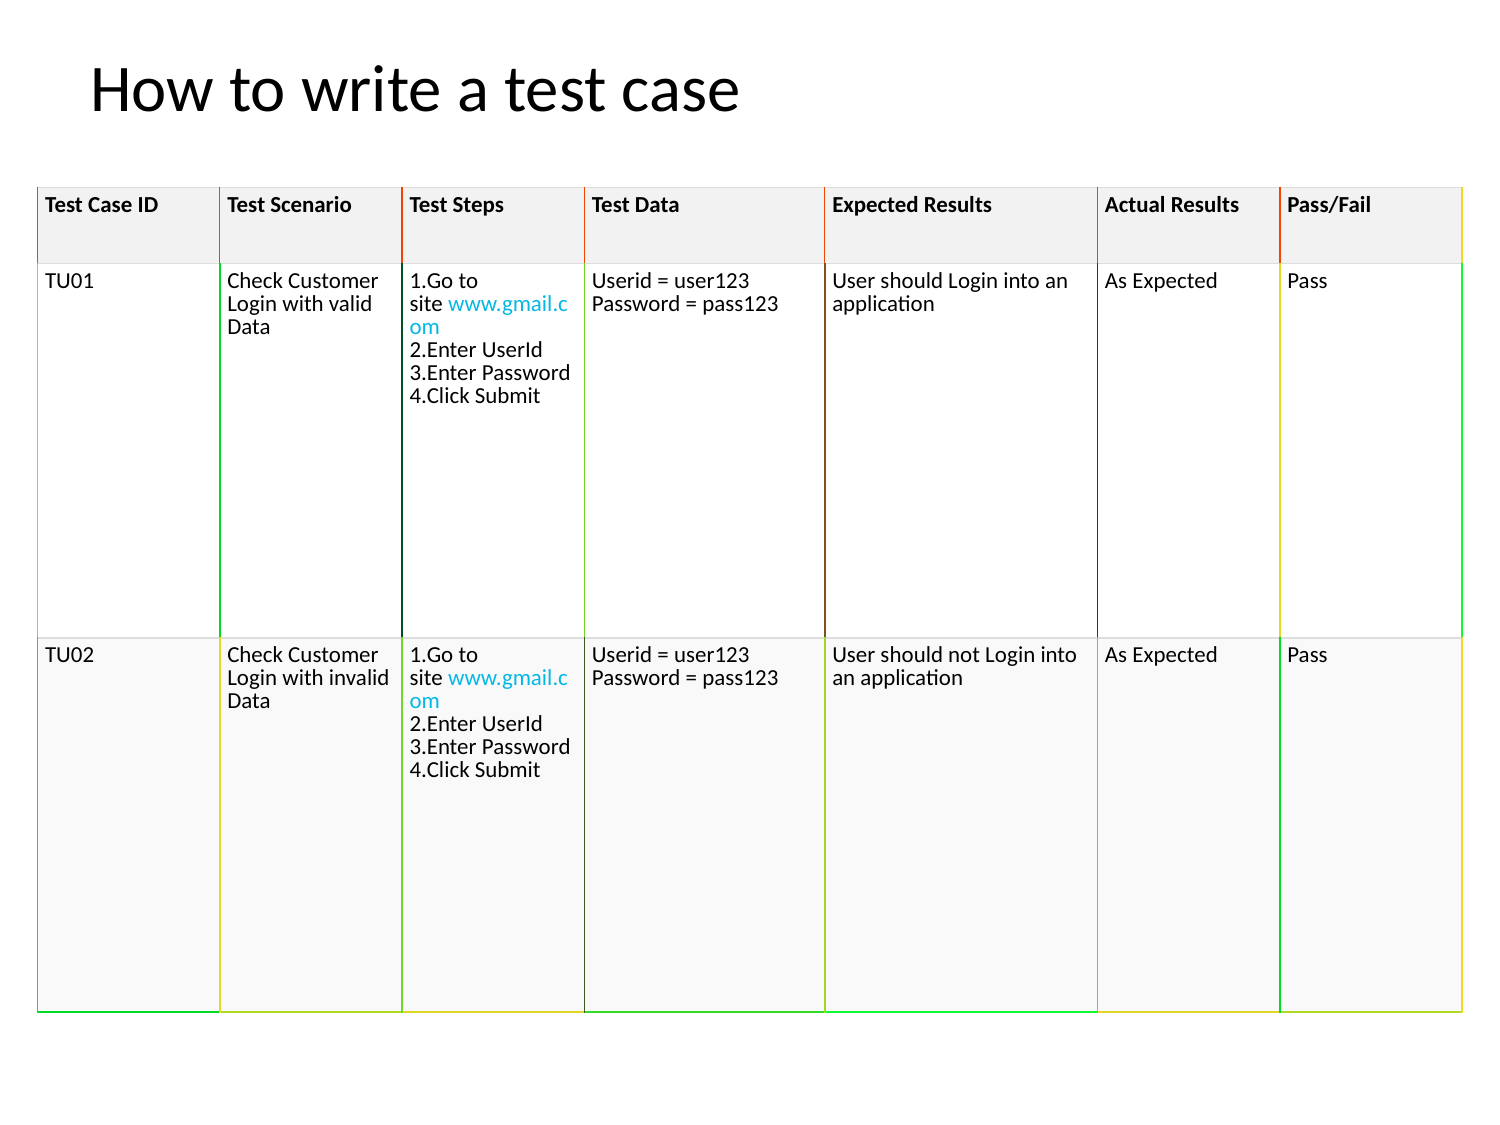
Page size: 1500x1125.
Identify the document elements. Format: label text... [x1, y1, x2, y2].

table_cell User should Login into an application [826, 264, 1097, 637]
table_cell As Expected [1098, 639, 1279, 1011]
table_cell TU02 [38, 639, 219, 1011]
table_header Actual Results [1098, 188, 1279, 263]
table_header Test Case ID [38, 188, 219, 263]
table_header Test Scenario [220, 188, 401, 263]
table_header Test Data [585, 188, 824, 263]
table_cell Userid = user123 Password = pass123 [585, 264, 824, 637]
table_cell As Expected [1098, 264, 1279, 637]
table_cell Check Customer Login with valid Data [221, 264, 401, 637]
table_cell Check Customer Login with invalid Data [221, 639, 401, 1011]
table_cell Go to site www.gmail.com Enter UserId Enter Password Click Submit [403, 264, 584, 637]
table_cell Pass [1281, 639, 1461, 1011]
table_cell User should not Login into an application [826, 639, 1097, 1011]
table_header Pass/Fail [1281, 188, 1461, 263]
table_cell Pass [1281, 264, 1461, 637]
table_header Test Steps [403, 188, 584, 263]
table_cell Go to site www.gmail.com Enter UserId Enter Password Click Submit [403, 639, 584, 1011]
table_cell TU01 [38, 264, 219, 637]
list How to write a test case [75, 37, 1425, 187]
table_cell Userid = user123 Password = pass123 [585, 639, 824, 1011]
table_header Expected Results [825, 188, 1097, 263]
